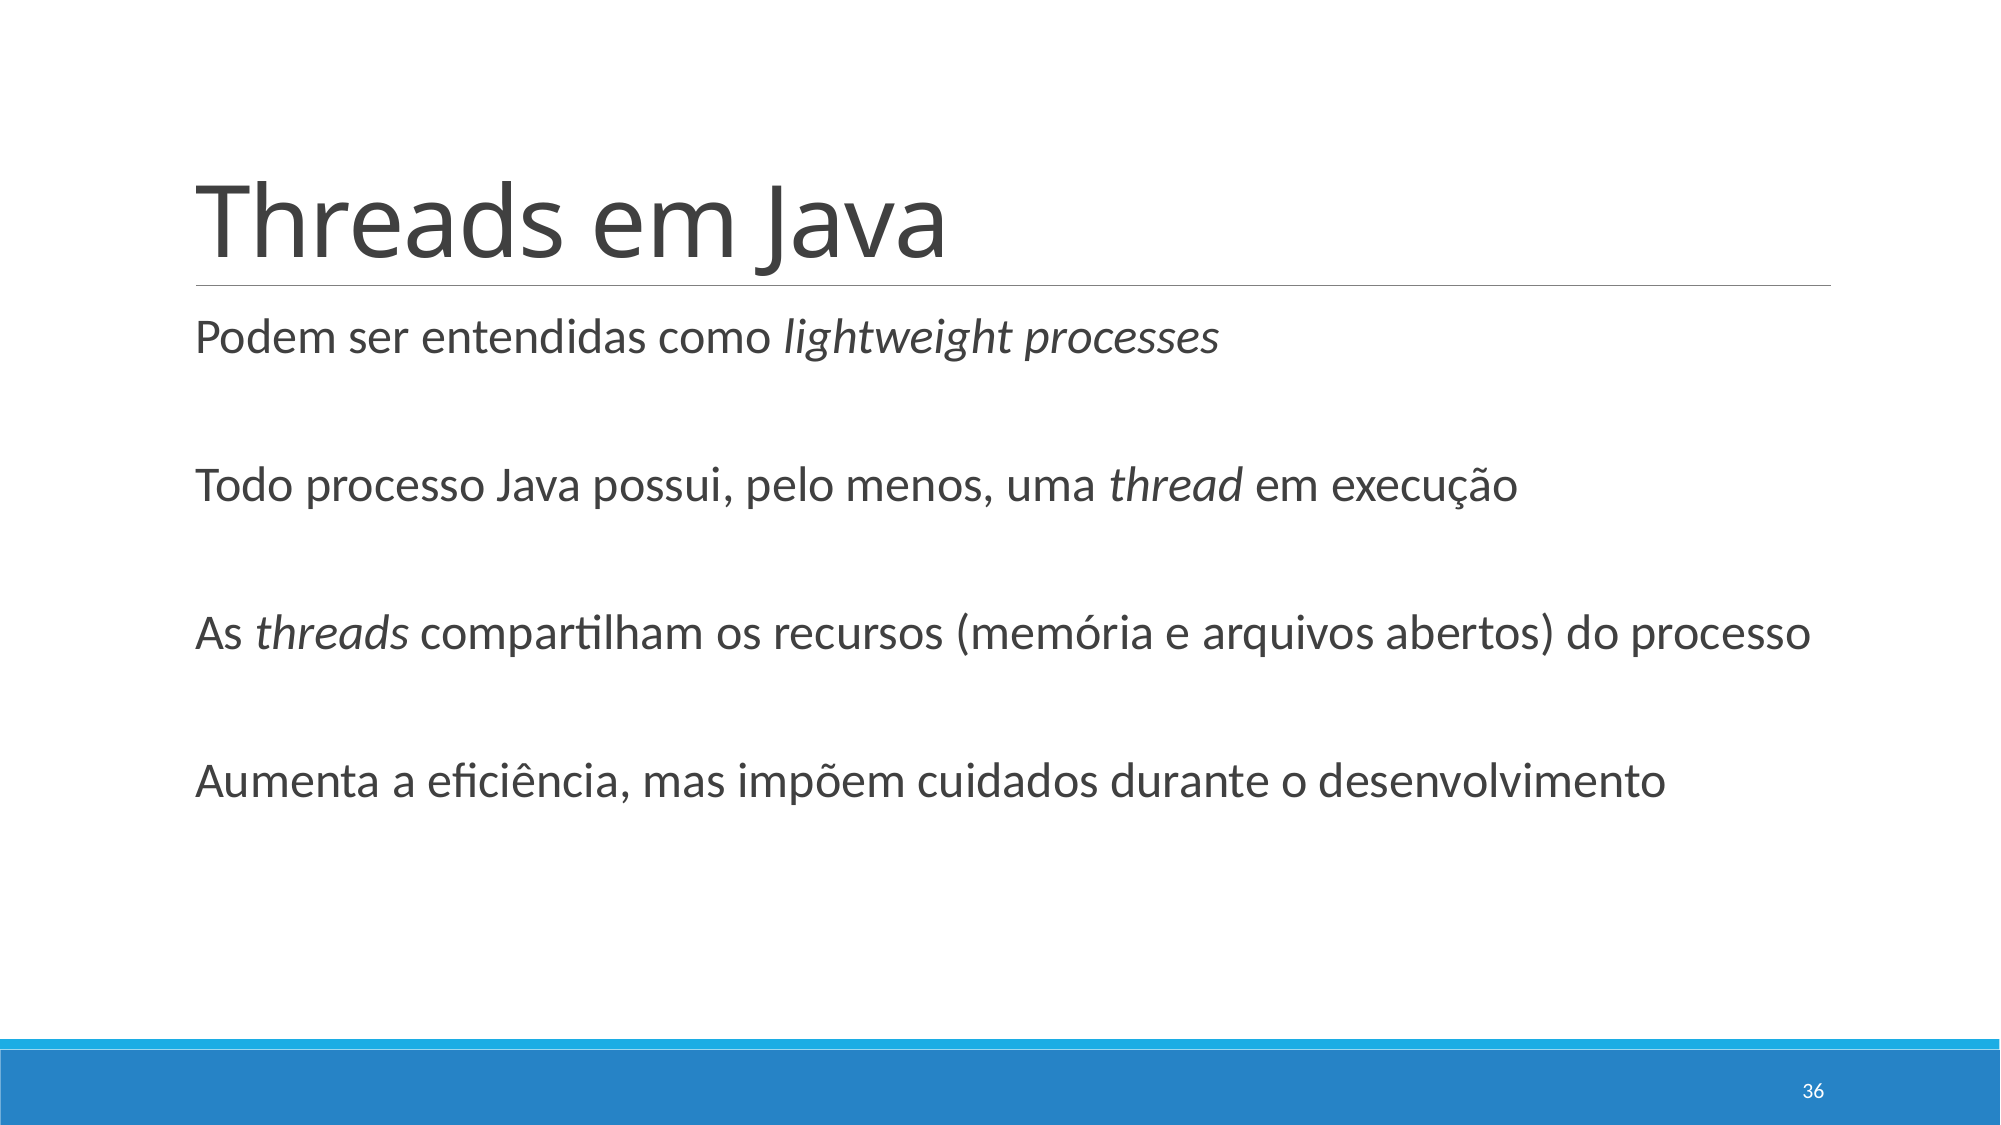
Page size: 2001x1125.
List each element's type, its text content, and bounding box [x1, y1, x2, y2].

list Podem ser entendidas como lightweight processes Todo processo Java possui, pelo menos, uma thread em execução As threads compartilham os recursos (memória e arquivos abertos) do processo Aumenta a eficiência, mas impõem cuidados durante o desenvolvimento [180, 302, 1830, 963]
slide_number 36 [1624, 1059, 1840, 1120]
title Threads em Java [180, 47, 1830, 285]
